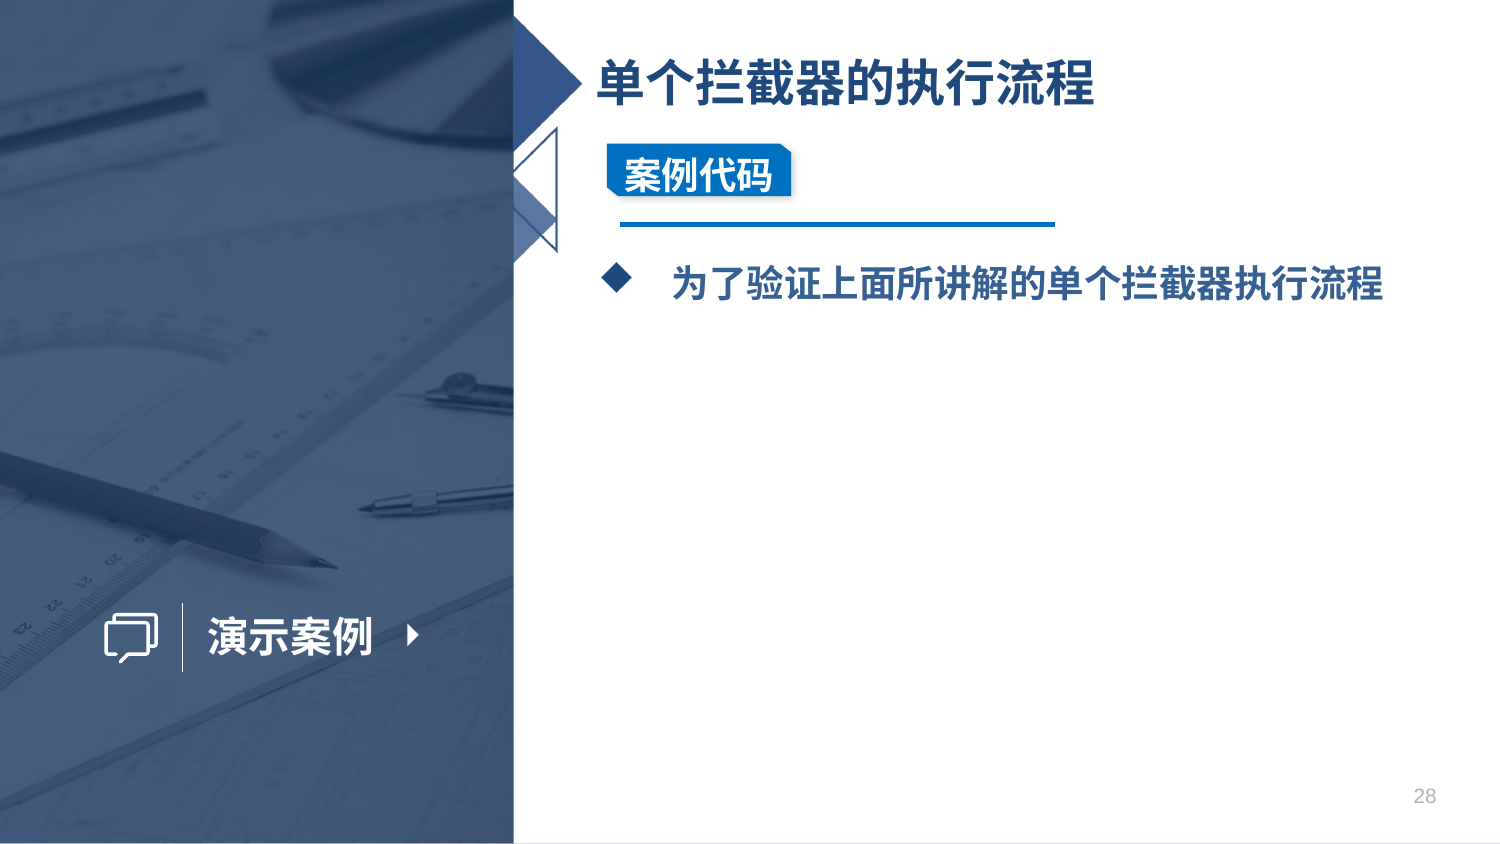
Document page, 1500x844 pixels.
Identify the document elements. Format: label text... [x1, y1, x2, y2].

text_box 案例代码 [606, 143, 792, 197]
list 为了验证上面所讲解的单个拦截器执行流程 [584, 253, 1460, 793]
slide_number 28 [1388, 772, 1462, 818]
picture [513, 0, 582, 307]
title 单个拦截器的执行流程 [584, 46, 1460, 128]
